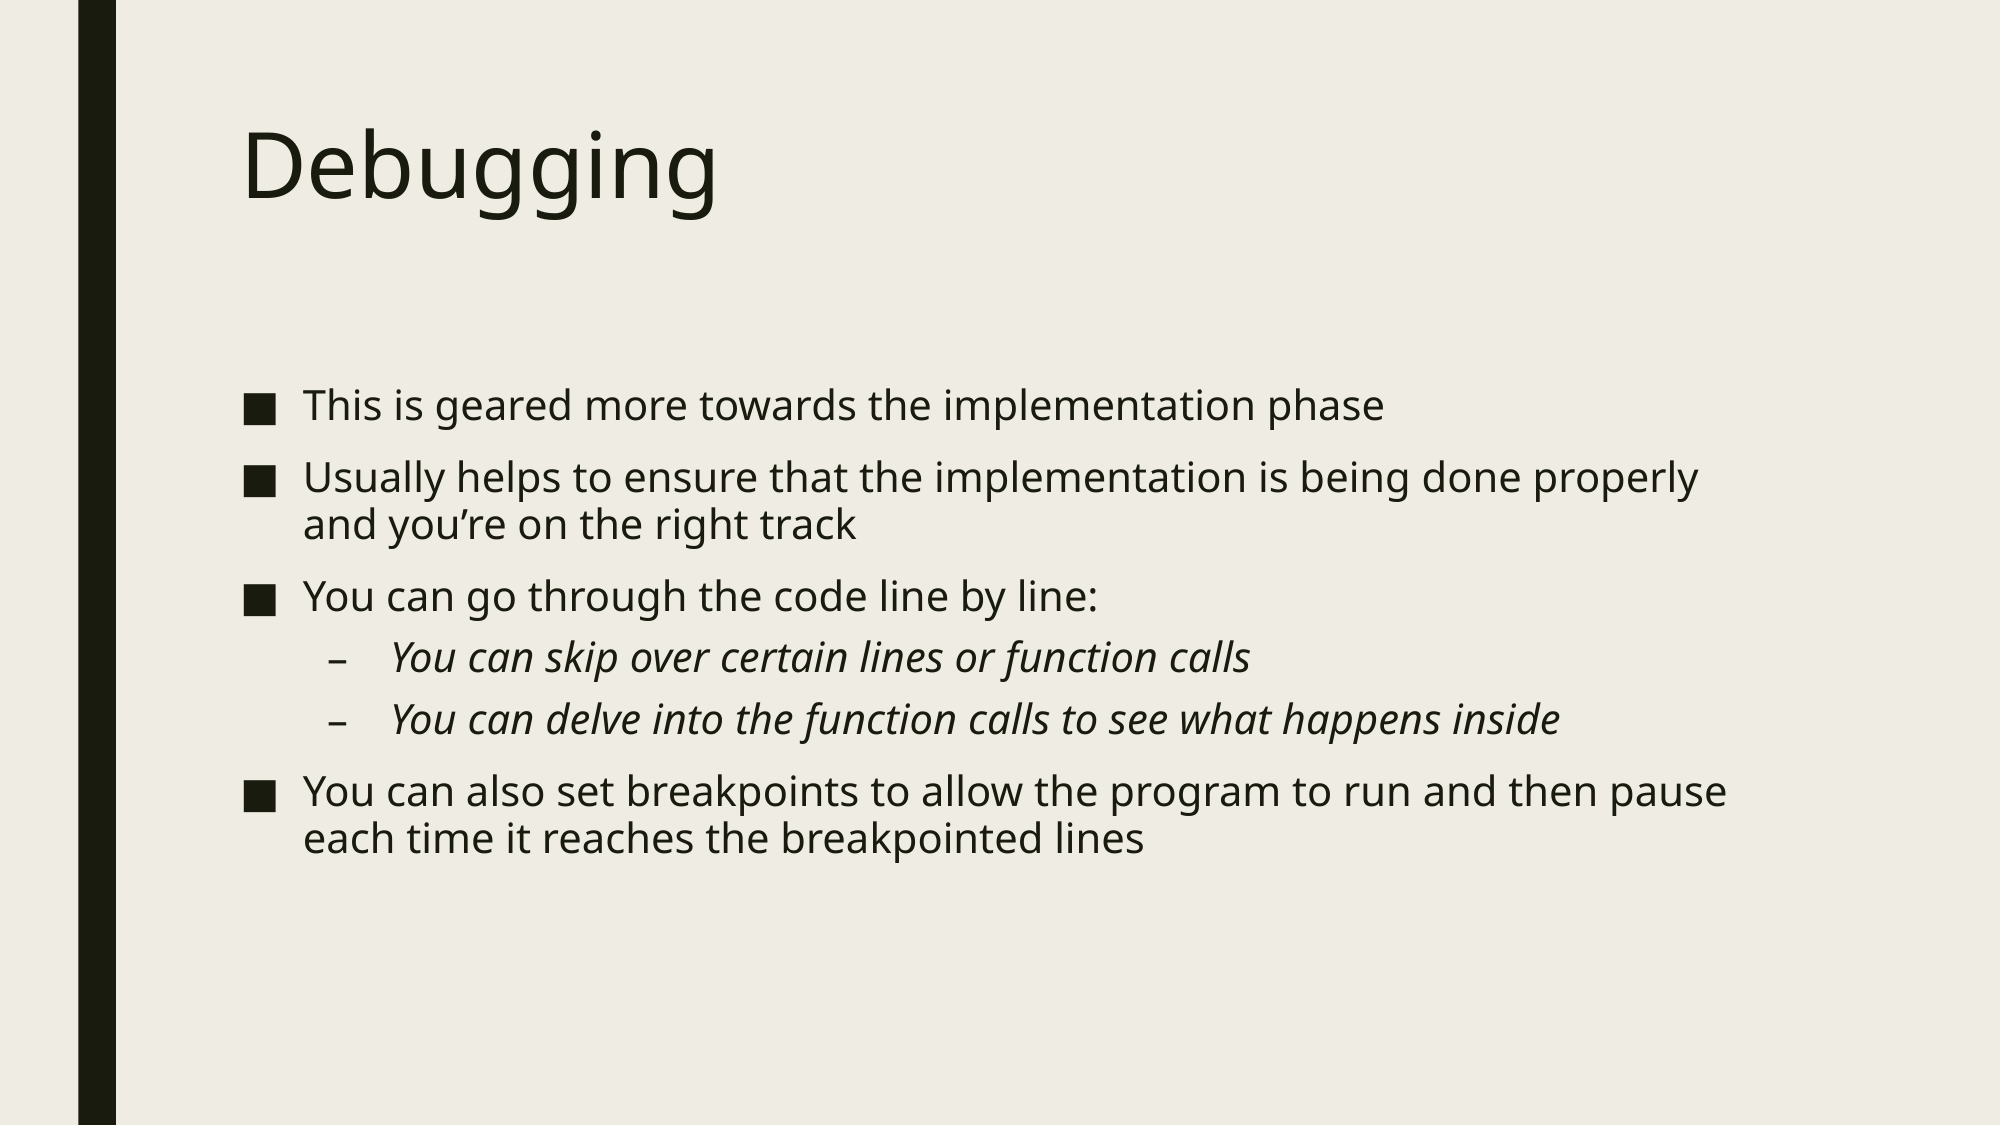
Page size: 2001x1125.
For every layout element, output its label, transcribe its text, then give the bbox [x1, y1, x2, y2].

title Debugging [225, 112, 1800, 357]
list This is geared more towards the implementation phase Usually helps to ensure that the implementation is being done properly and you’re on the right track You can go through the code line by line: You can skip over certain lines or function calls You can delve into the function calls to see what happens inside You can also set breakpoints to allow the program to run and then pause each time it reaches the breakpointed lines [225, 375, 1800, 963]
